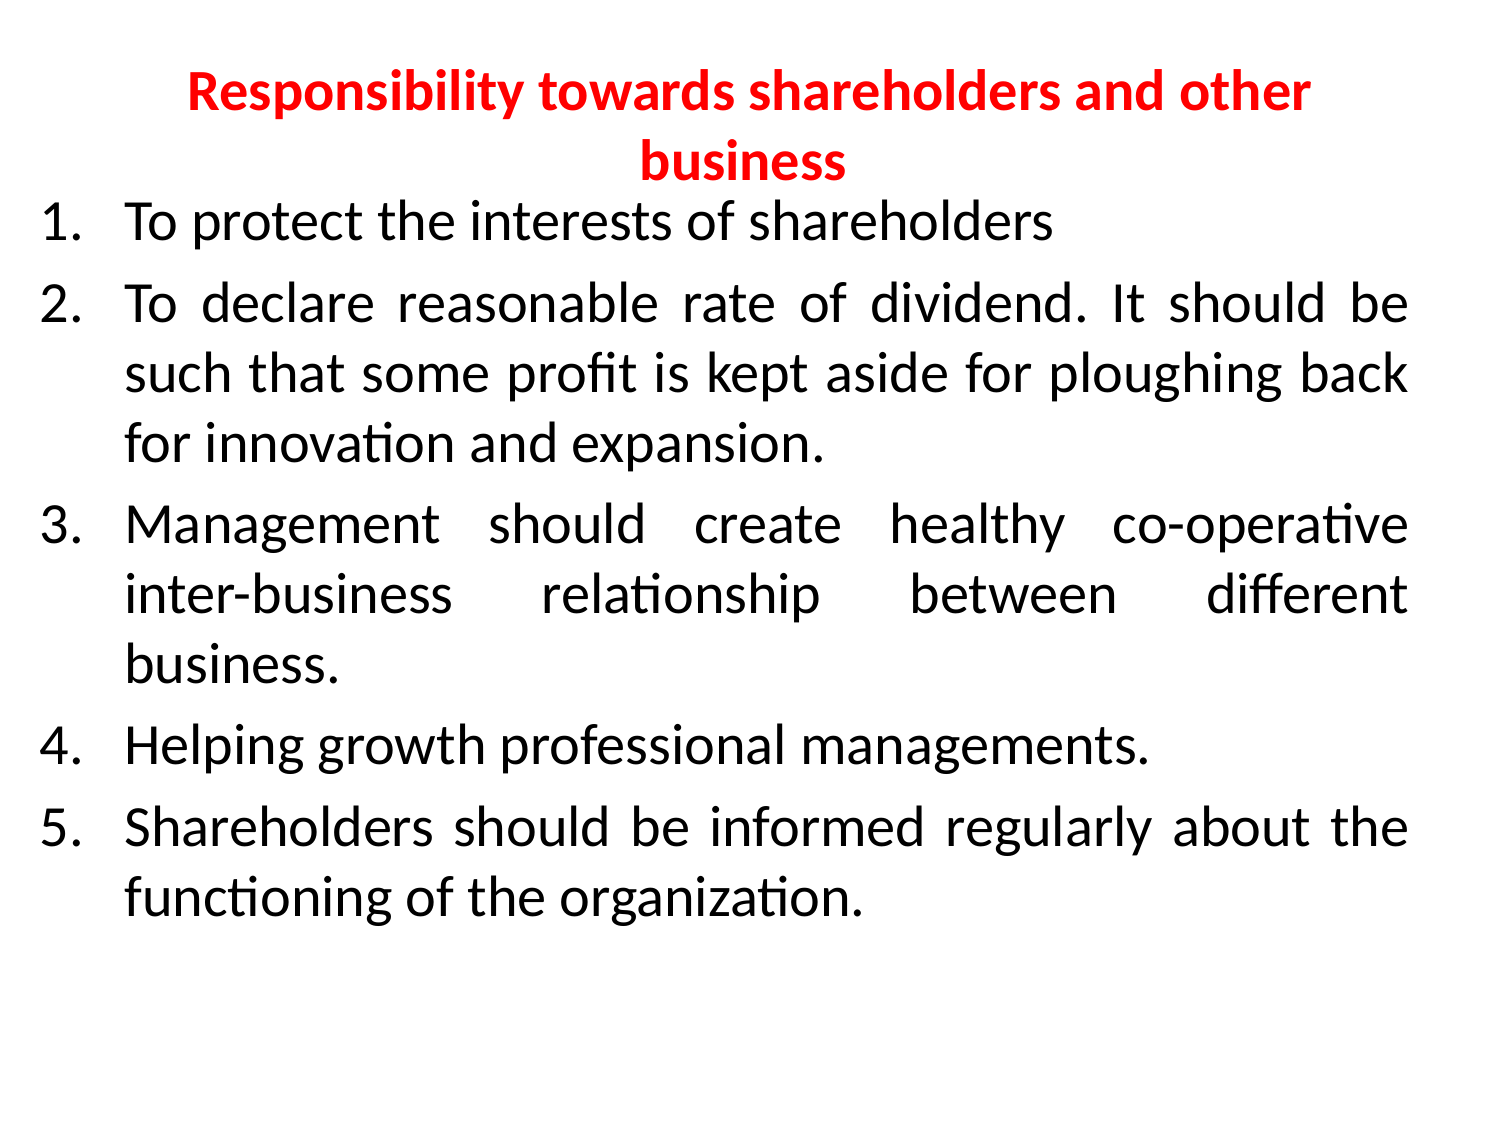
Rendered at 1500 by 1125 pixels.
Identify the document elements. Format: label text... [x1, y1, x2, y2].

title Responsibility towards shareholders and other business [75, 45, 1425, 174]
list To protect the interests of shareholders To declare reasonable rate of dividend. It should be such that some profit is kept aside for ploughing back for innovation and expansion. Management should create healthy co-operative inter-business relationship between different business. Helping growth professional managements. Shareholders should be informed regularly about the functioning of the organization. [24, 174, 1425, 1005]
